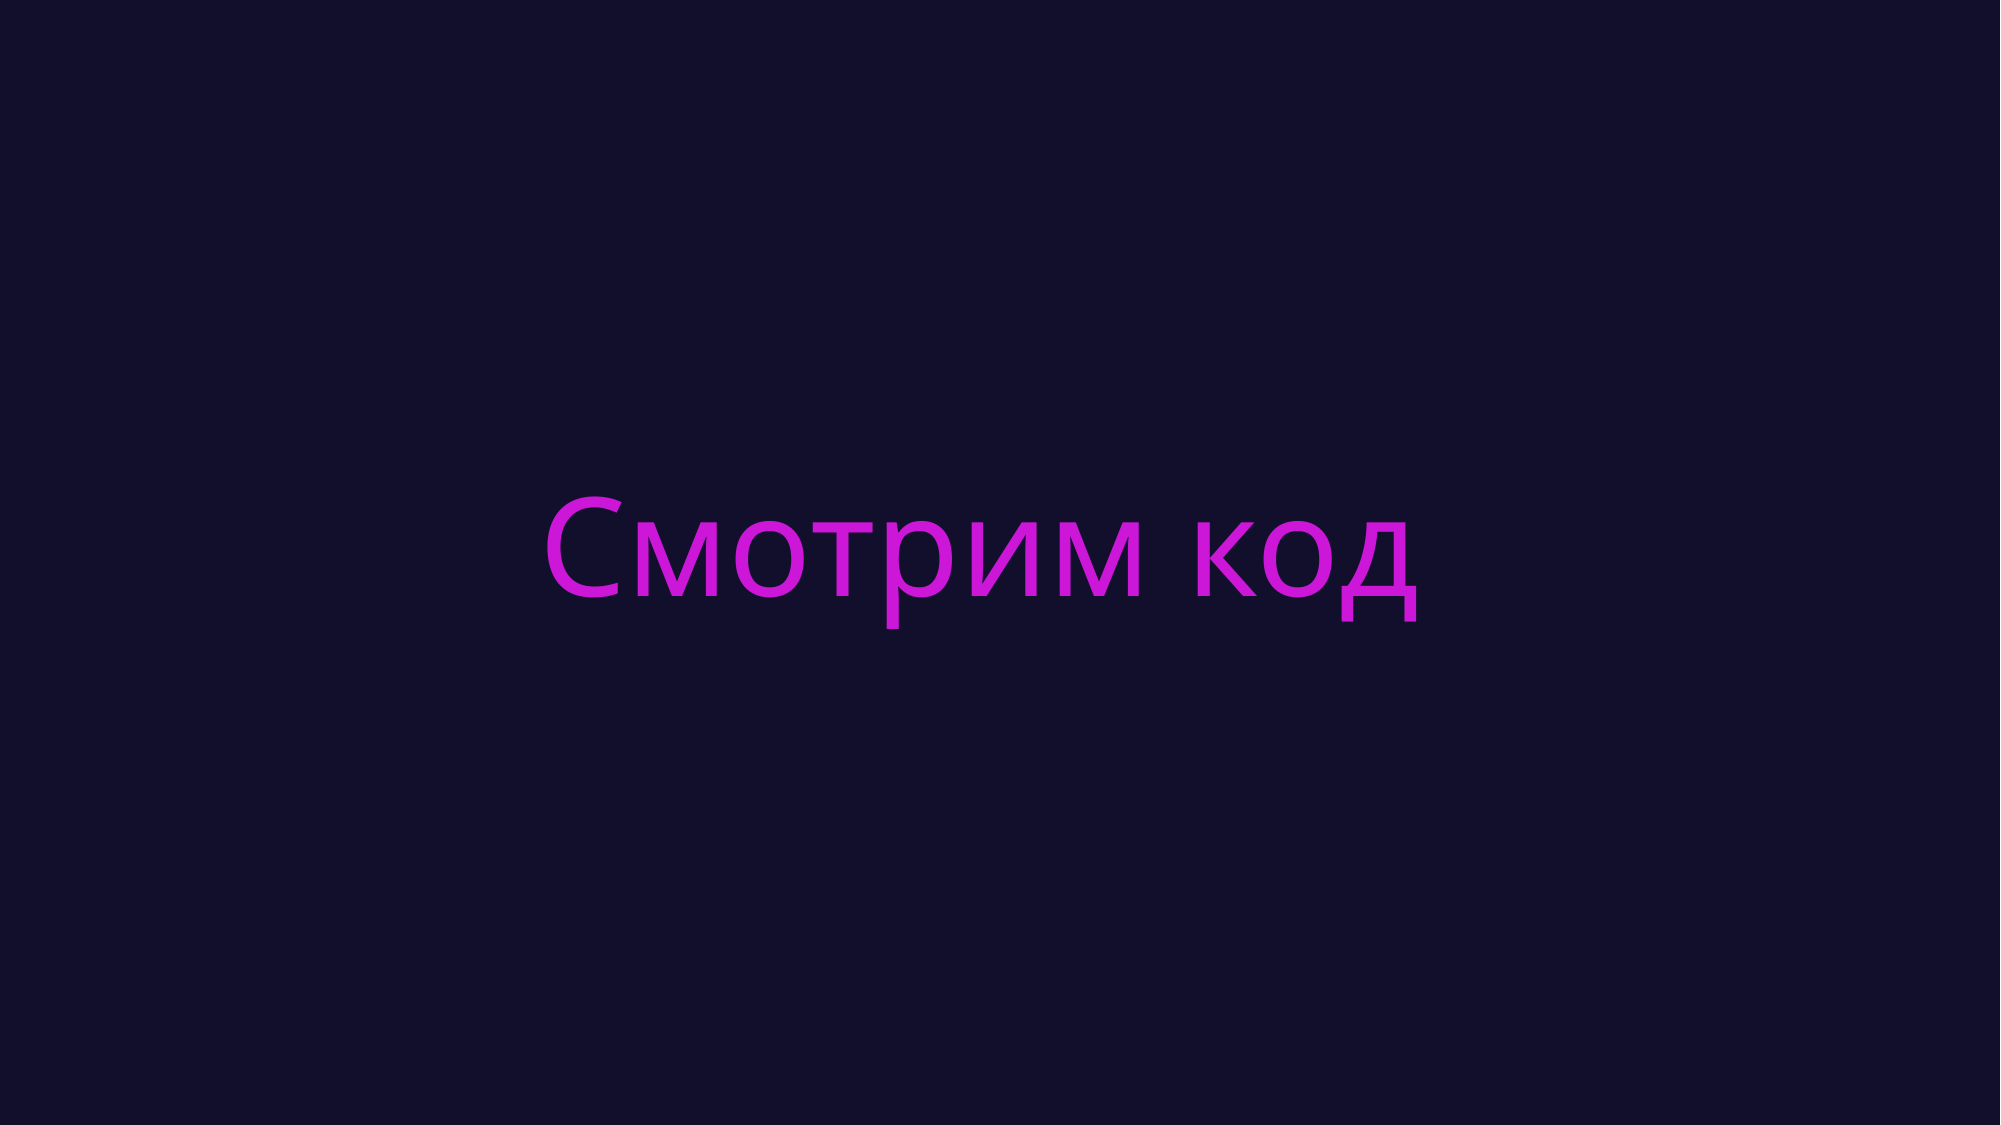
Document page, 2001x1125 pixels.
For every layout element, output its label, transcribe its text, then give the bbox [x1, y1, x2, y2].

title Смотрим код [79, 448, 1881, 635]
